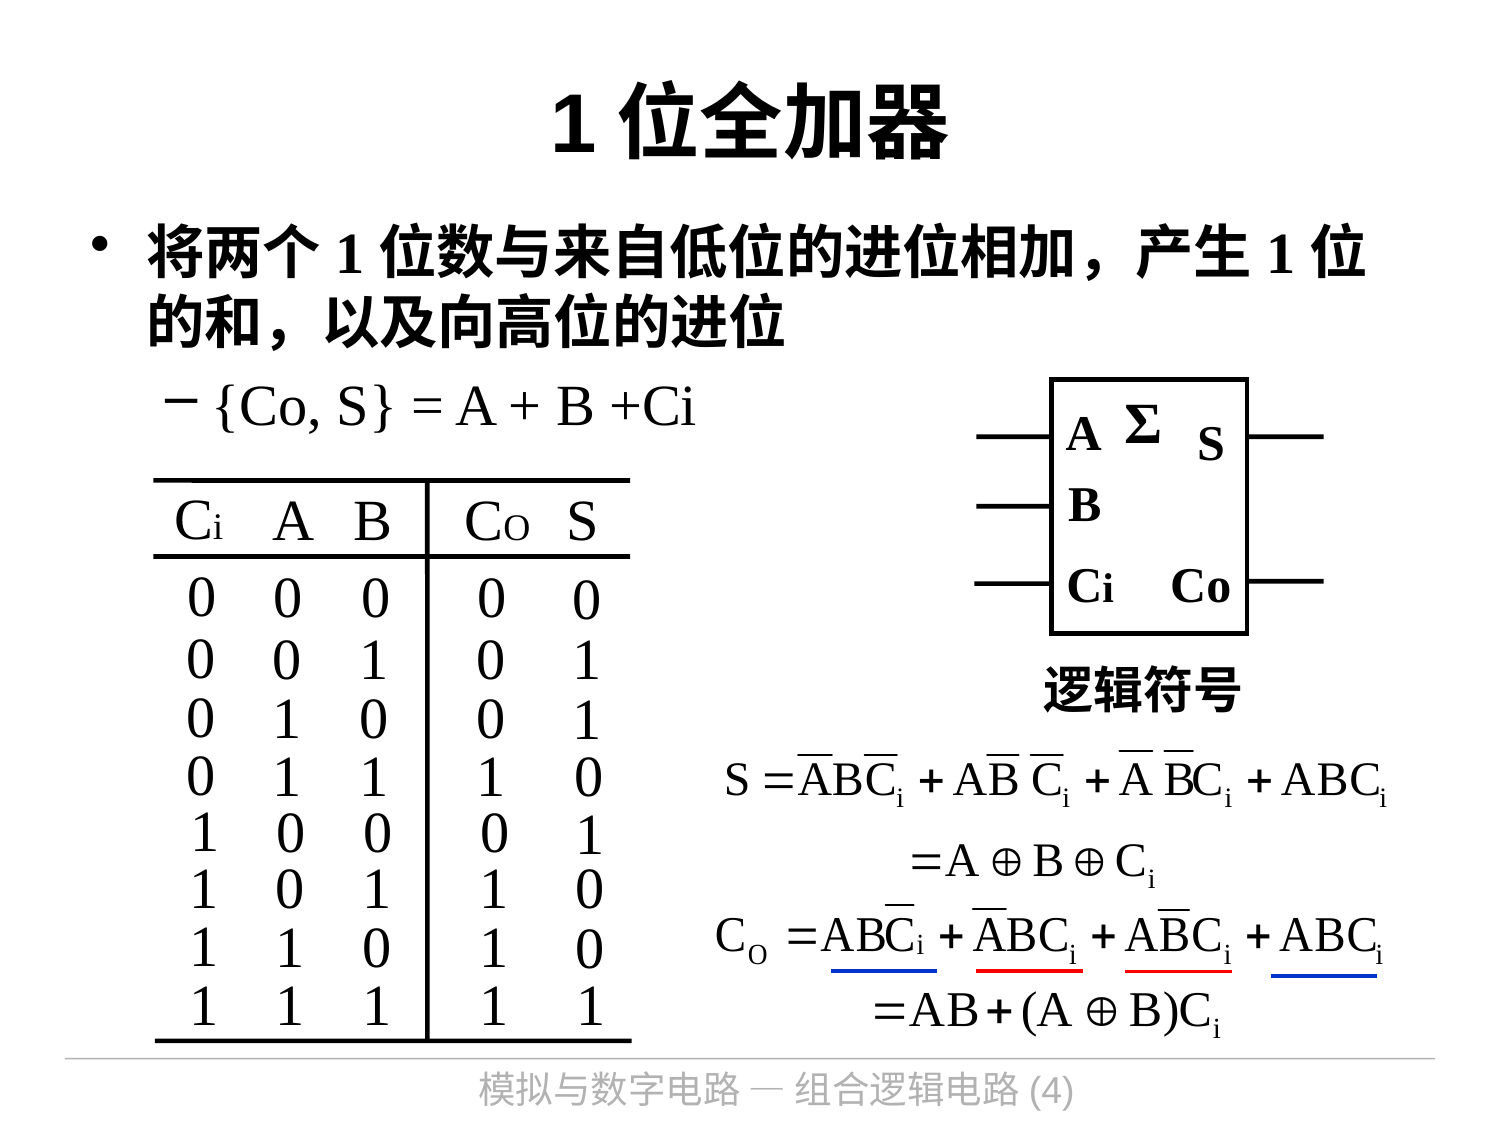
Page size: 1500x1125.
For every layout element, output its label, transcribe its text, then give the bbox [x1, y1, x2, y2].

list 将两个1位数与来自低位的进位相加，产生1位的和，以及向高位的进位 {Co, S} = A + B +Ci [75, 208, 1425, 492]
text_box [708, 892, 1394, 977]
text_box Ci [1051, 544, 1129, 620]
text_box S [1182, 403, 1240, 478]
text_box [153, 473, 632, 1046]
title 1位全加器 [75, 24, 1425, 208]
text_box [861, 975, 1230, 1048]
text_box A [1050, 393, 1117, 469]
text_box Σ [1124, 385, 1163, 456]
text_box 逻辑符号 [1028, 651, 1259, 726]
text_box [718, 739, 1398, 816]
text_box B [1053, 464, 1117, 540]
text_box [899, 828, 1164, 897]
text_box Co [1155, 544, 1247, 620]
slide_number [1230, 1058, 1431, 1125]
footer 模拟与数字电路 — 组合逻辑电路(4) [373, 1058, 1179, 1125]
slide_number [64, 1058, 348, 1125]
text_box [1051, 379, 1248, 634]
